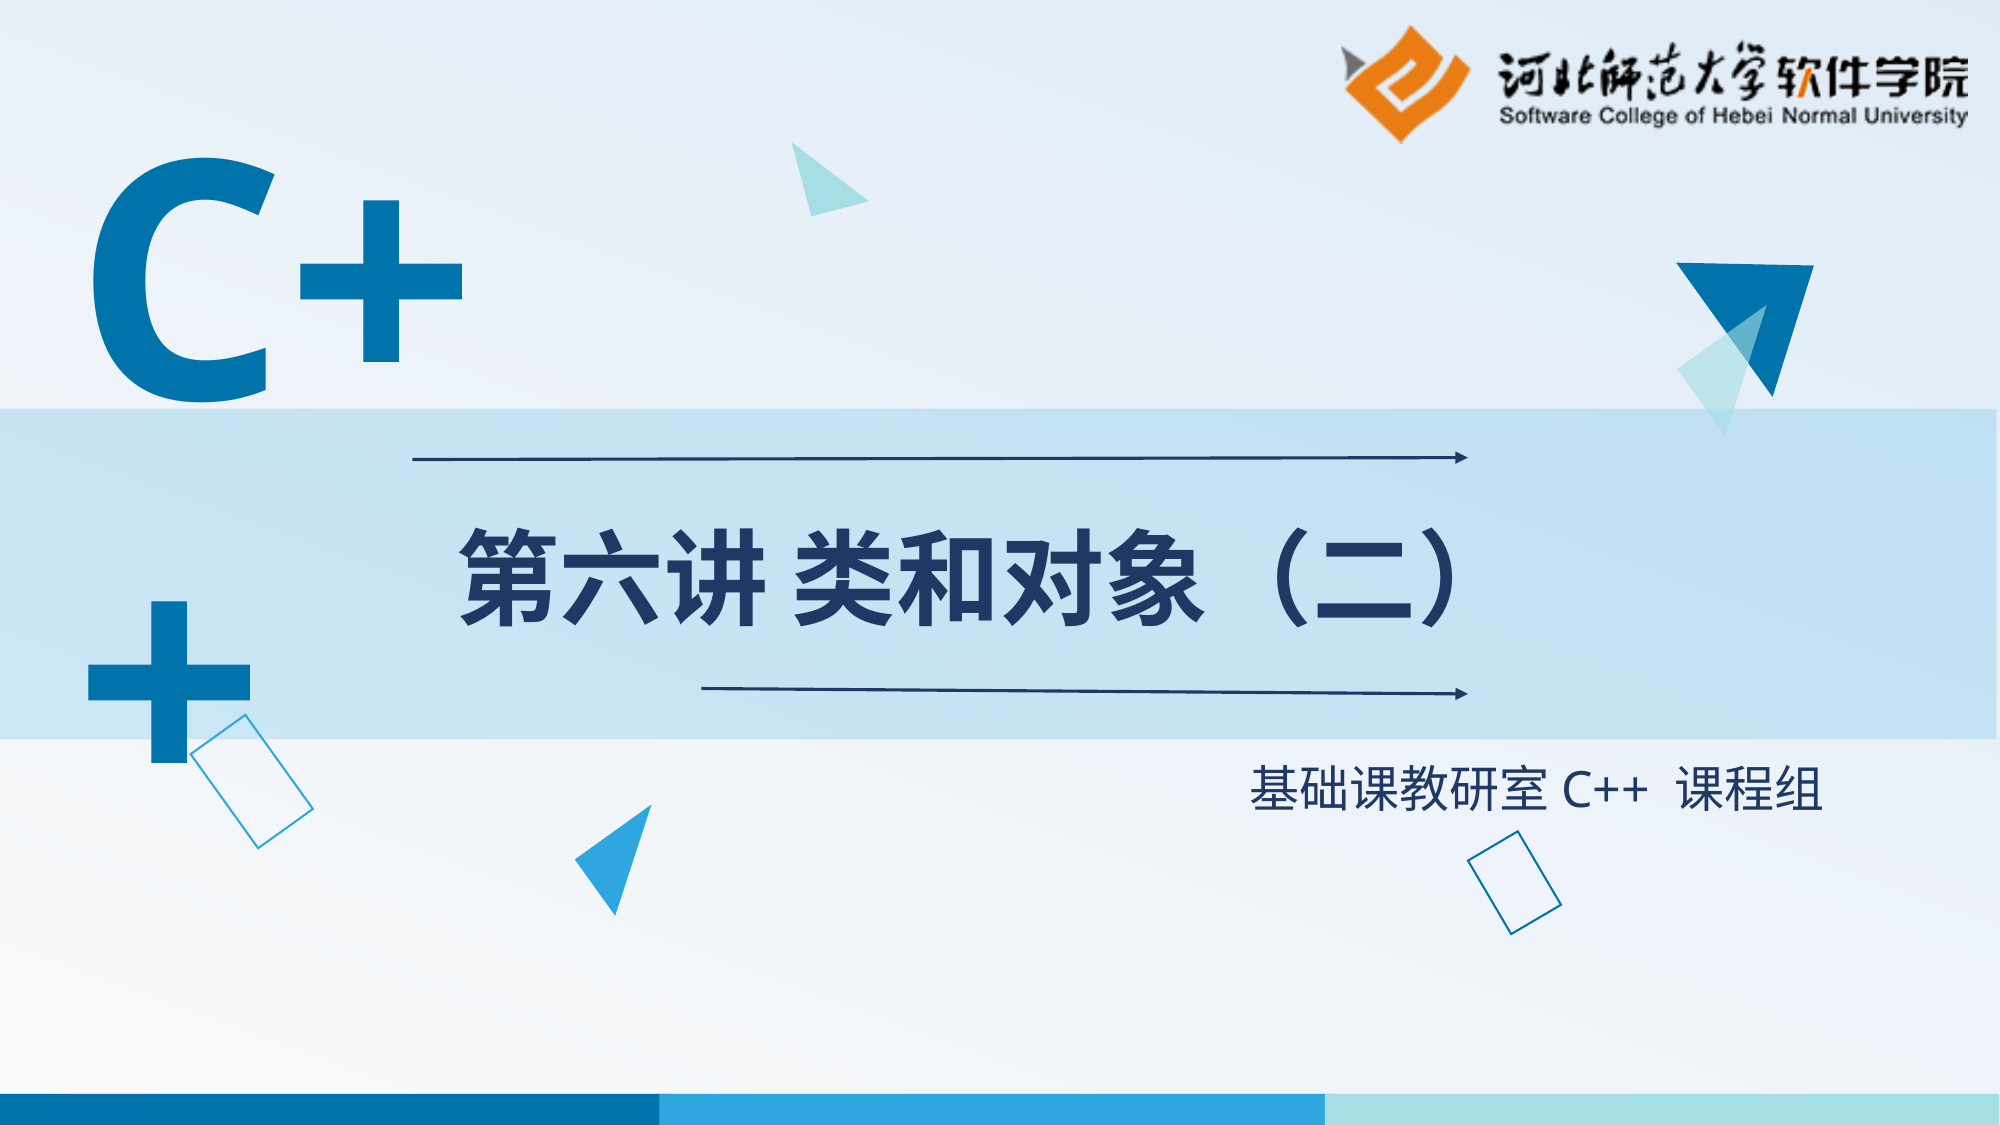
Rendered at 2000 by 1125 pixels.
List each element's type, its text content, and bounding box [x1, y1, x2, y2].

picture [1341, 25, 1968, 144]
list 第六讲 类和对象（二） [253, 519, 1706, 643]
